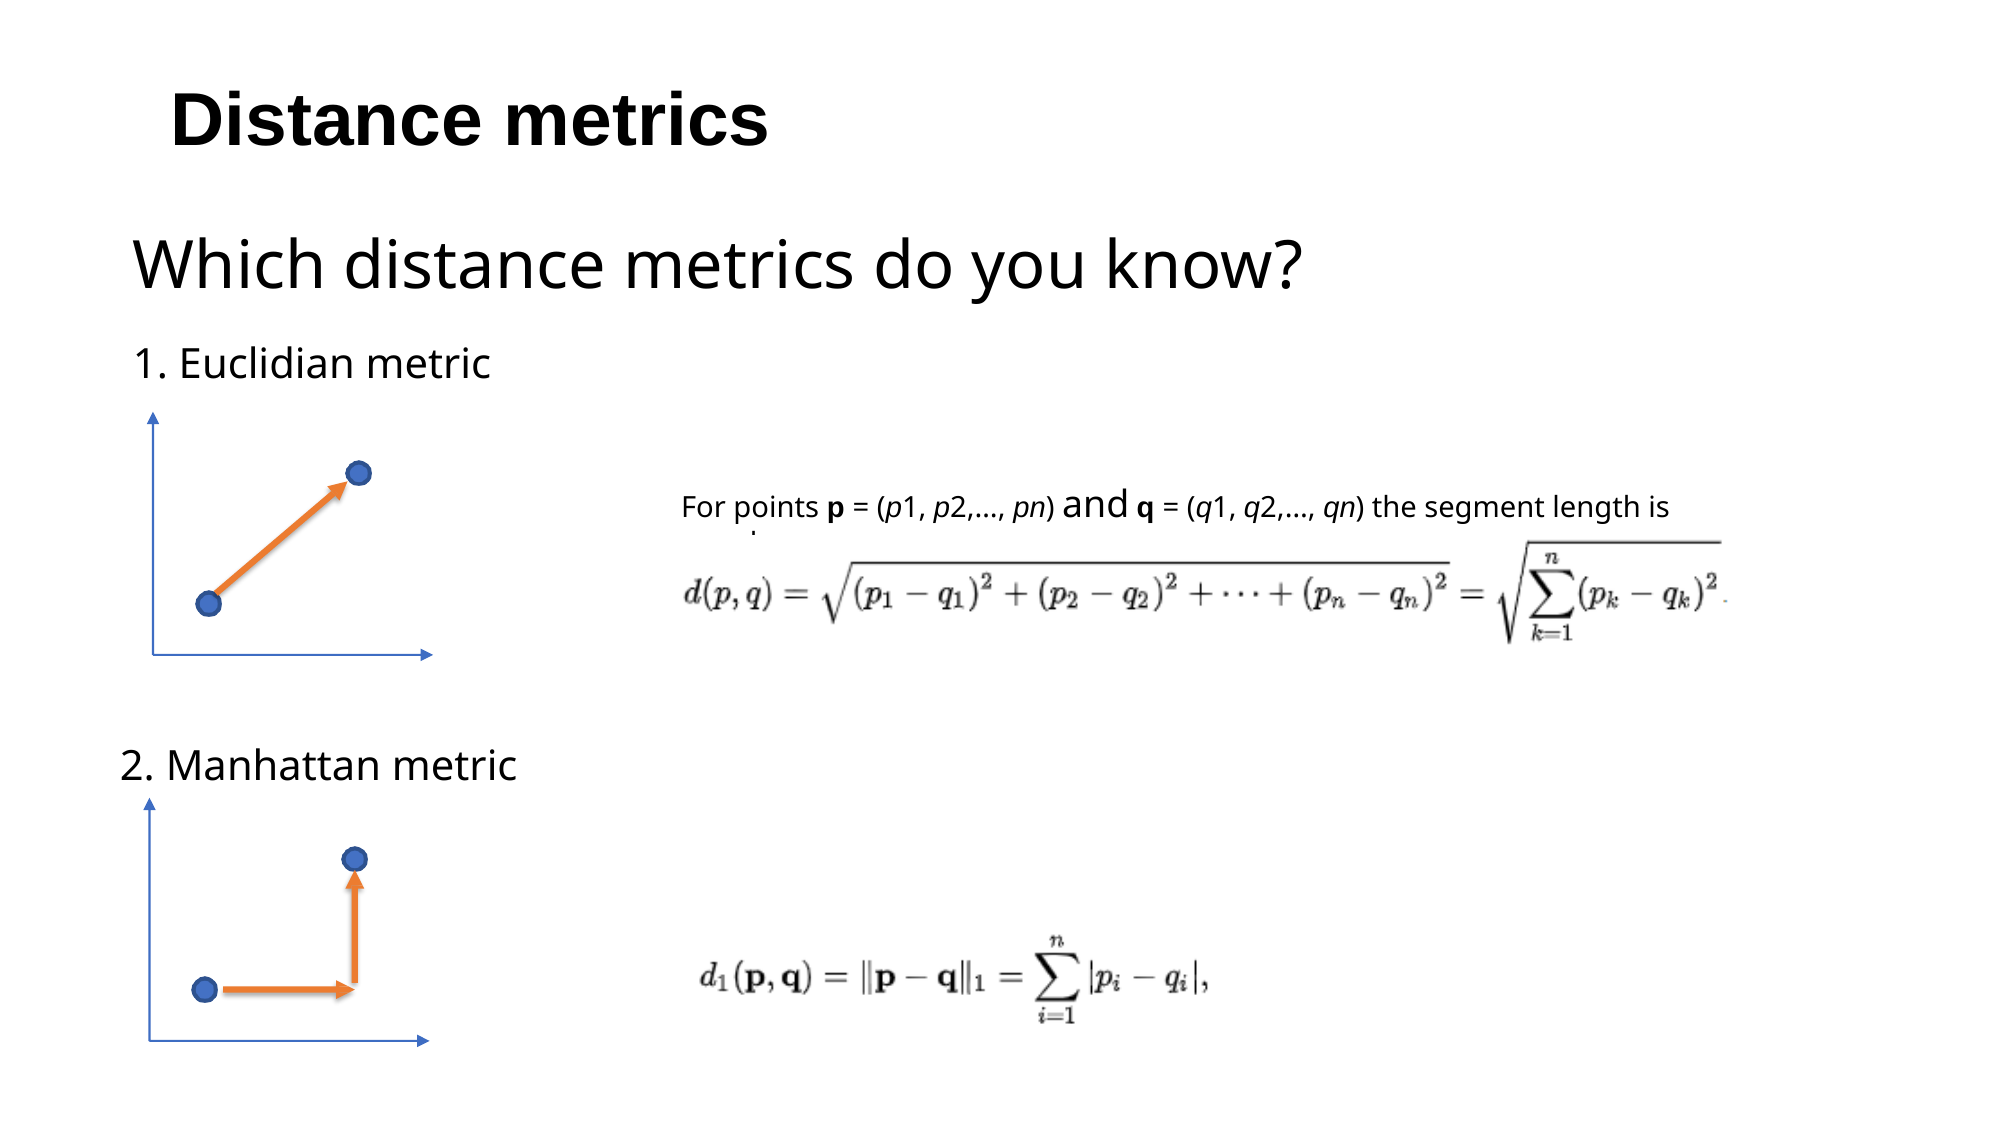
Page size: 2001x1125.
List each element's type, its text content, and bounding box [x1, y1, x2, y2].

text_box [146, 411, 434, 662]
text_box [143, 797, 430, 1048]
picture [682, 919, 1213, 1033]
title Distance metrics [168, 68, 943, 220]
picture [682, 535, 1740, 648]
text_box 2. Manhattan metric [117, 736, 964, 789]
text_box Which distance metrics do you know? 1. Euclidian metric [130, 220, 1679, 387]
text_box For points p = (p1, p2,…, pn) and q = (q1, q2,…, qn) the segment length is equal: [678, 477, 1740, 560]
